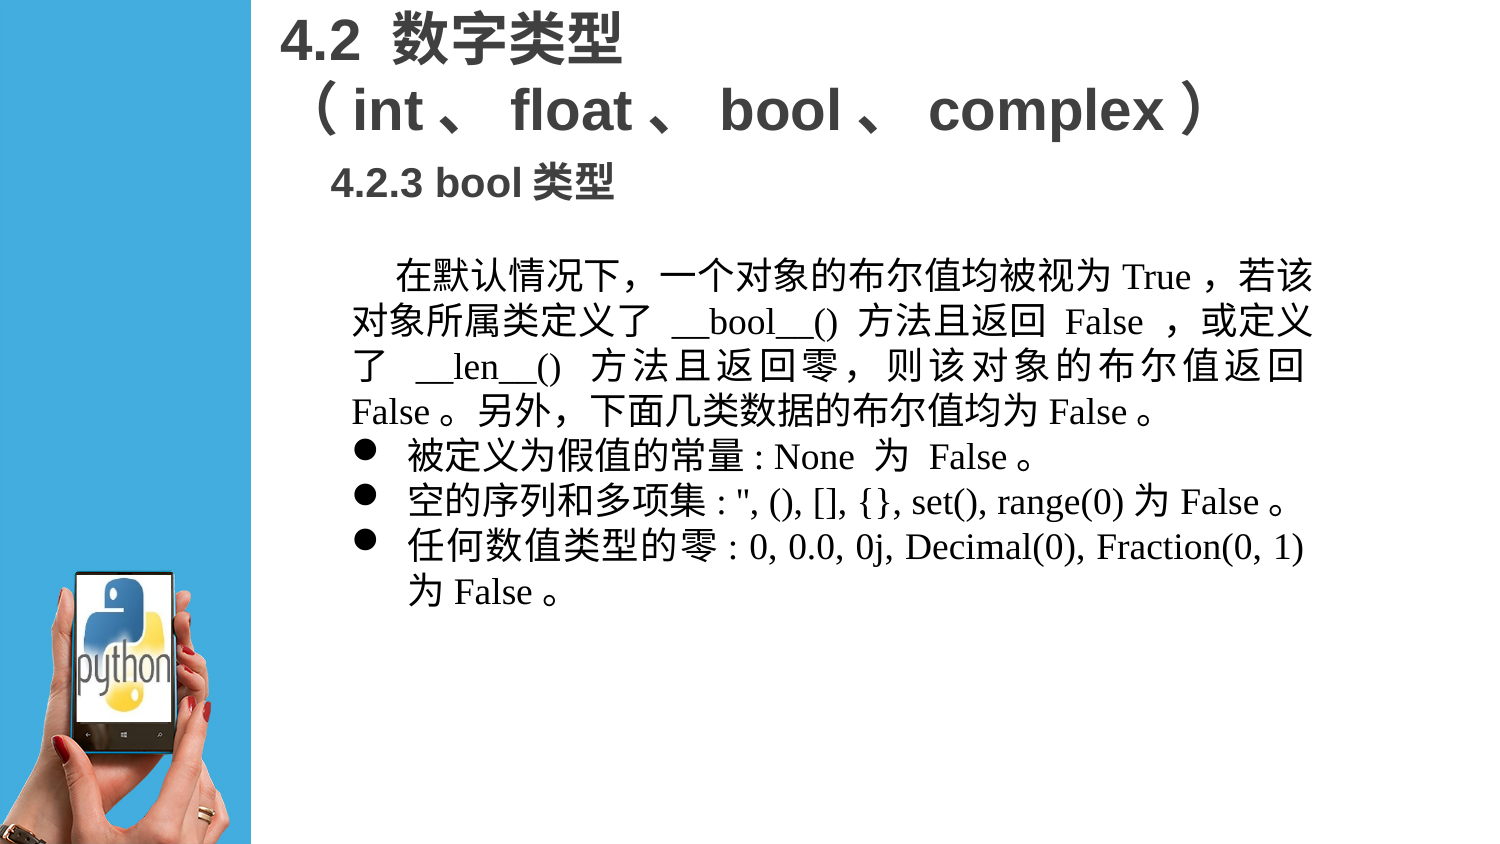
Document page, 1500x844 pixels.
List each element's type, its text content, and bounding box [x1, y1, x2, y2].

picture [0, 0, 1500, 844]
text_box 在默认情况下，一个对象的布尔值均被视为True，若该对象所属类定义了 __bool__() 方法且返回 False ，或定义了 __len__() 方法且返回零，则该对象的布尔值返回False。另外，下面几类数据的布尔值均为False。 被定义为假值的常量: None 为 False。 空的序列和多项集: '', (), [], {}, set(), range(0)为False。 任何数值类型的零: 0, 0.0, 0j, Decimal(0), Fraction(0, 1)为False。 [336, 244, 1329, 665]
list 4.2.3 bool类型 [315, 143, 1450, 220]
title 4.2 数字类型（int、float、bool、complex） [265, 0, 1500, 146]
